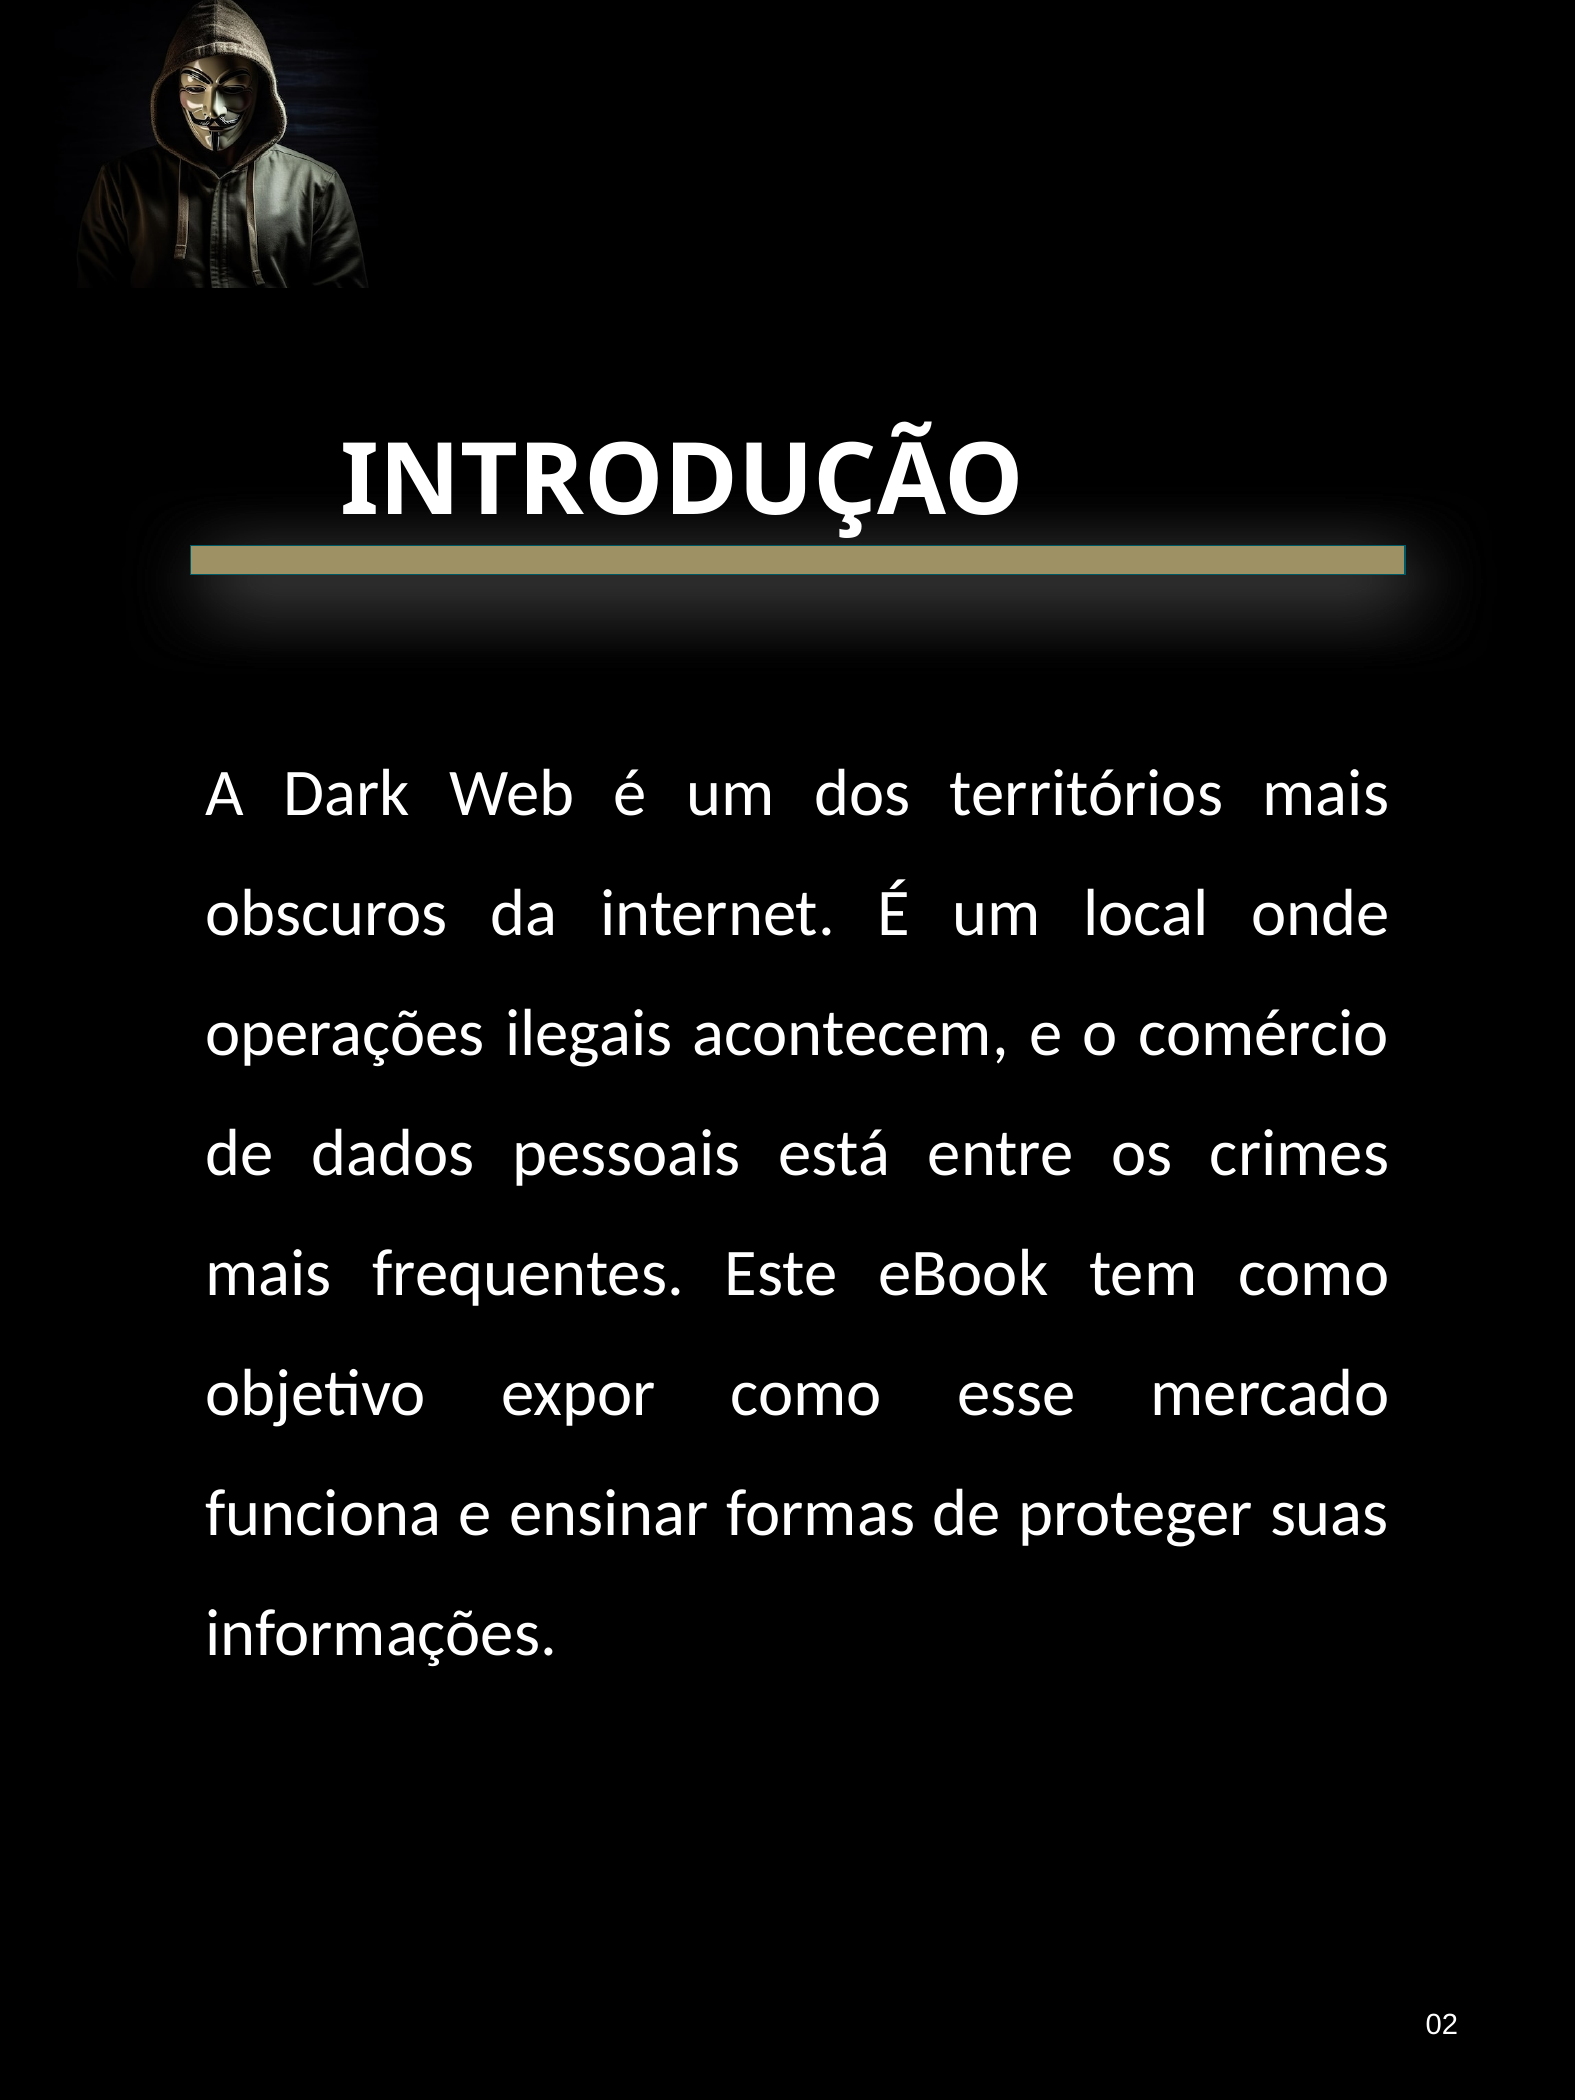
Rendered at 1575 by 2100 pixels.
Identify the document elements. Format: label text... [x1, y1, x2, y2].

text_box A Dark Web é um dos territórios mais obscuros da internet. É um local onde operações ilegais acontecem, e o comércio de dados pessoais está entre os crimes mais frequentes. Este eBook tem como objetivo expor como esse mercado funciona e ensinar formas de proteger suas informações. [190, 701, 1406, 1777]
text_box [190, 545, 1406, 575]
footer 02 [948, 1967, 1474, 2080]
text_box INTRODUÇÃO [325, 407, 1575, 783]
picture [0, 0, 429, 288]
